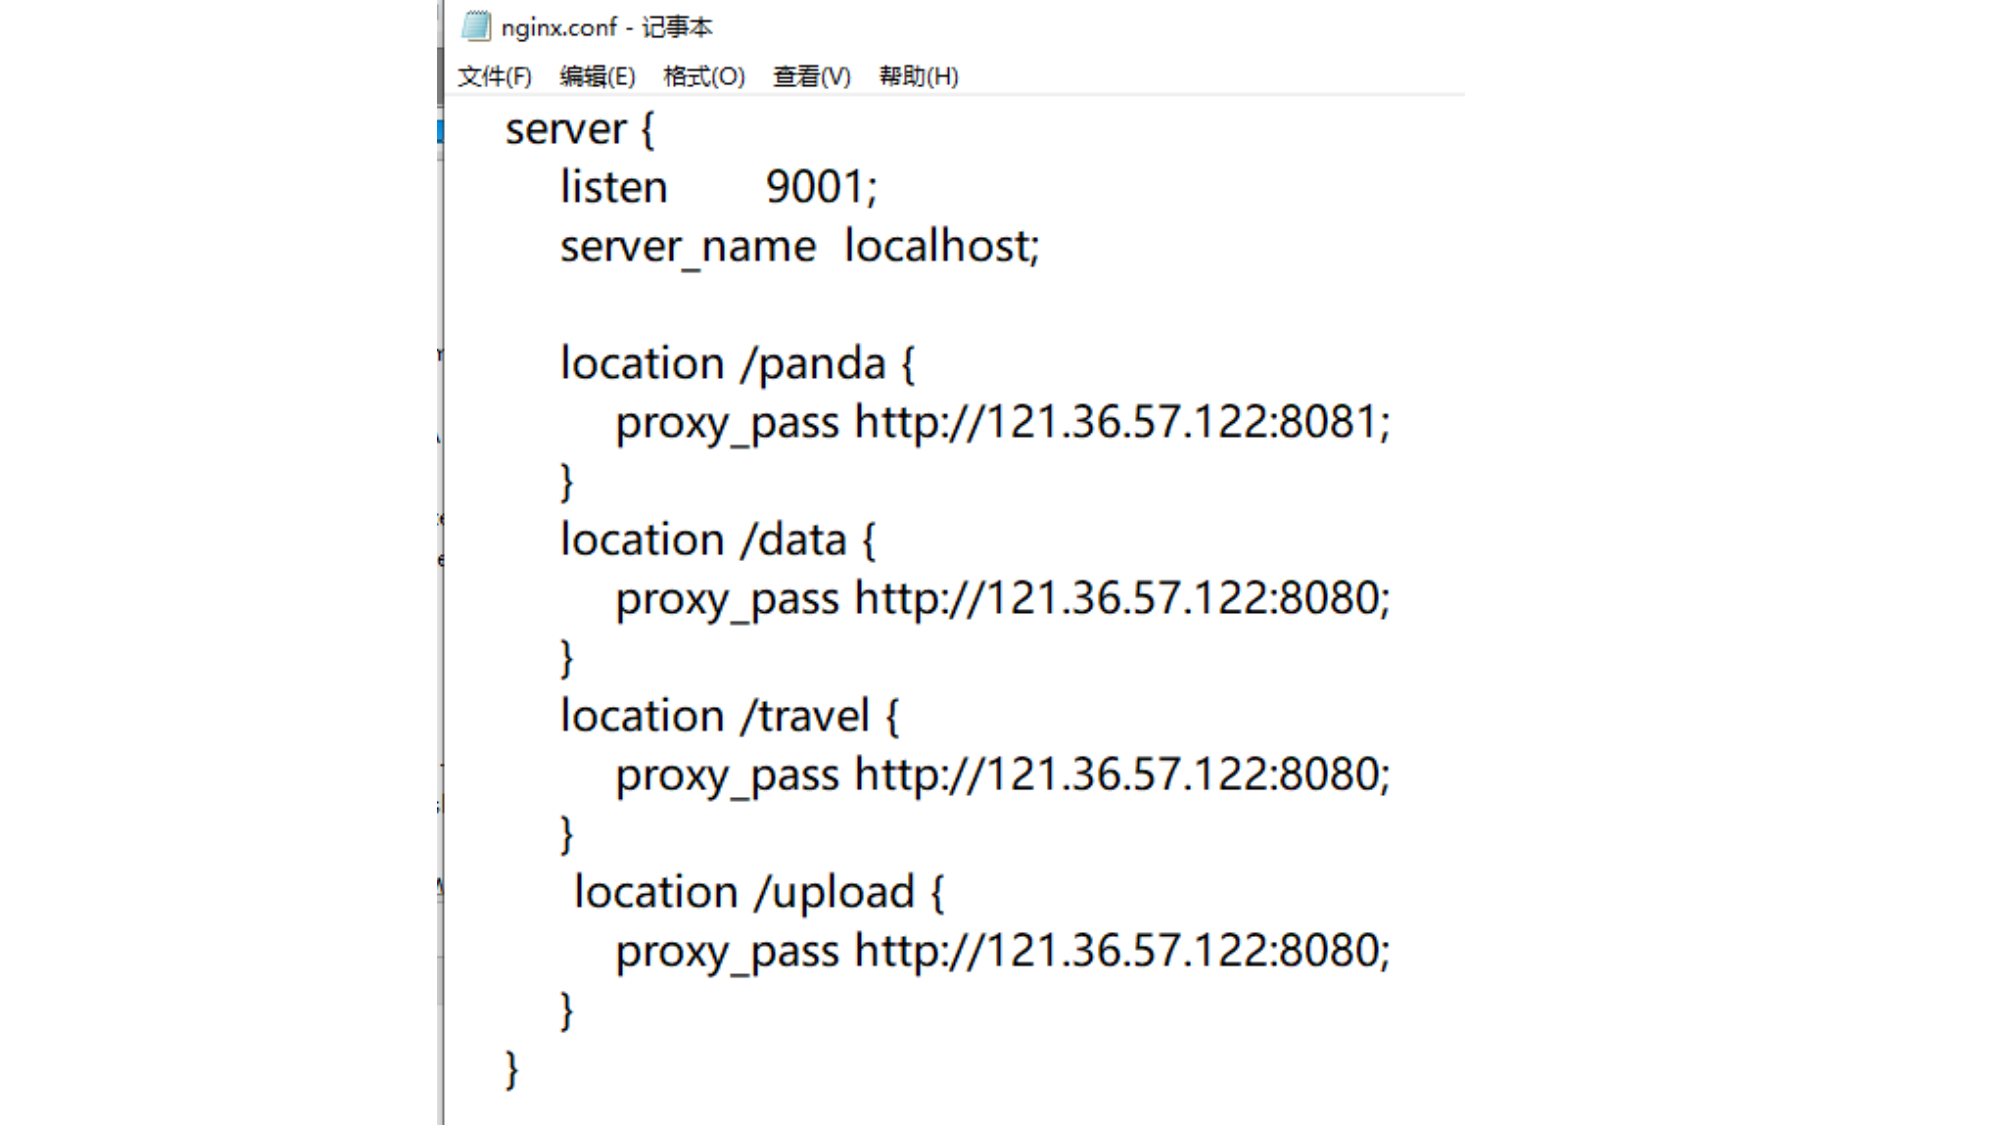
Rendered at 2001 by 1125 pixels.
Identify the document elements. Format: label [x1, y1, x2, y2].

picture [437, 0, 1465, 1125]
